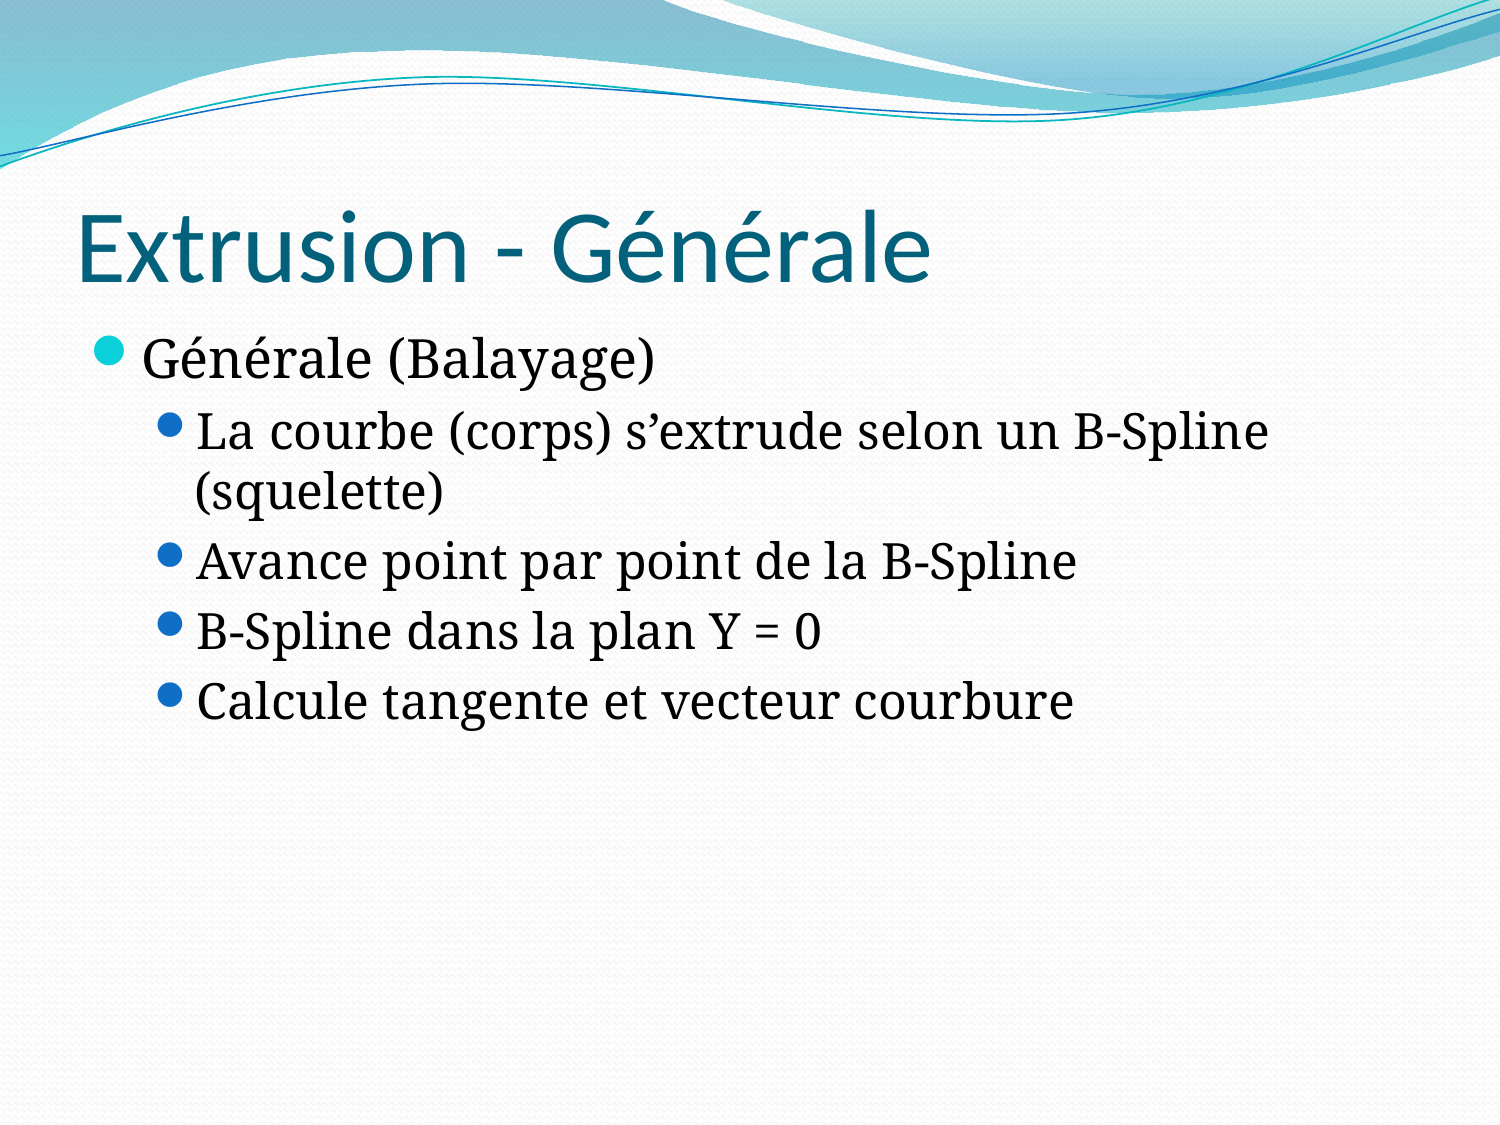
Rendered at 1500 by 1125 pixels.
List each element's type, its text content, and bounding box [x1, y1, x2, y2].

title Extrusion - Générale [75, 115, 1425, 303]
list Générale (Balayage) La courbe (corps) s’extrude selon un B-Spline (squelette) Avance point par point de la B-Spline B-Spline dans la plan Y = 0 Calcule tangente et vecteur courbure [75, 317, 1425, 1038]
